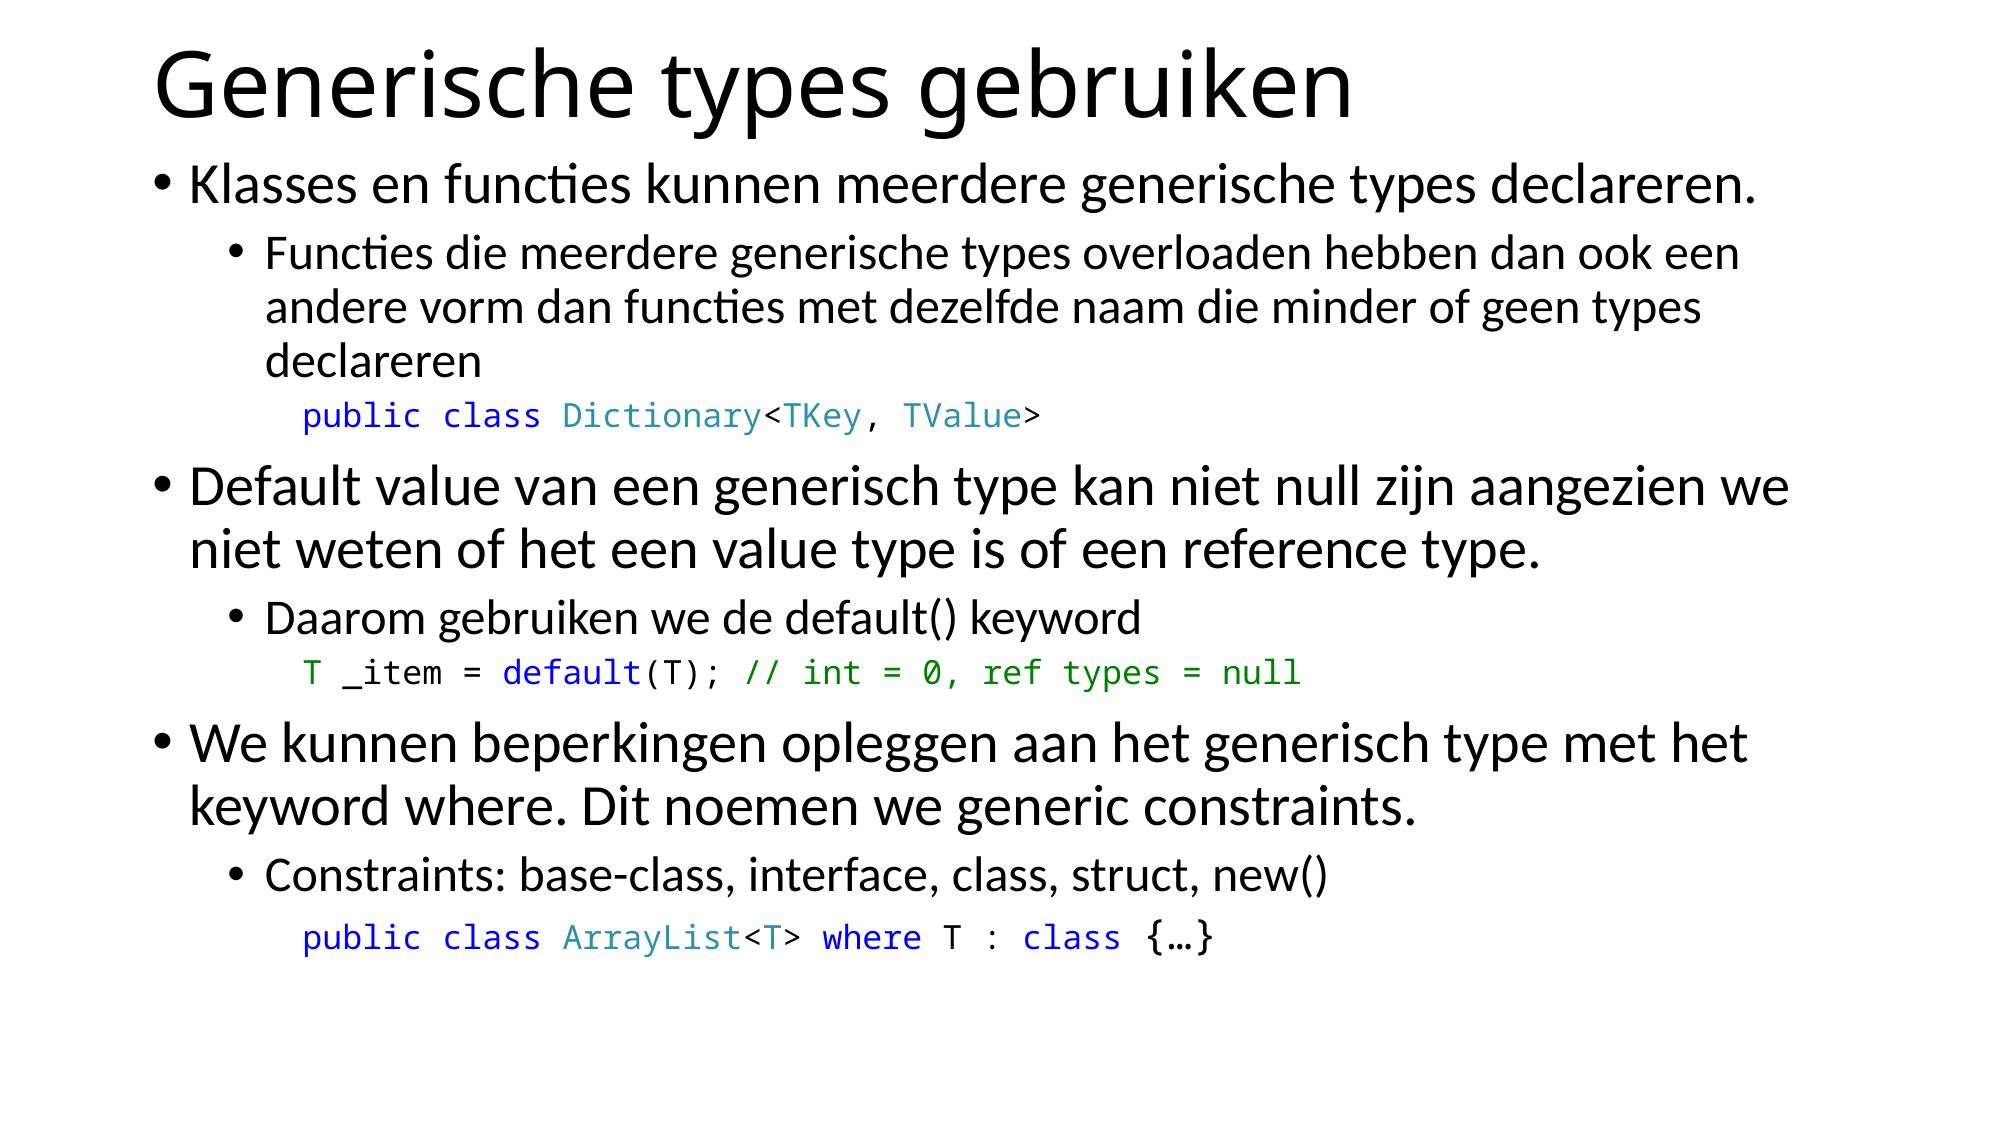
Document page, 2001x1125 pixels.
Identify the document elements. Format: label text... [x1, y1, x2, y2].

title Generische types gebruiken [137, 29, 1863, 145]
list Klasses en functies kunnen meerdere generische types declareren. Functies die meerdere generische types overloaden hebben dan ook een andere vorm dan functies met dezelfde naam die minder of geen types declareren public class Dictionary<TKey, TValue> Default value van een generisch type kan niet null zijn aangezien we niet weten of het een value type is of een reference type. Daarom gebruiken we de default() keyword T _item = default(T); // int = 0, ref types = null We kunnen beperkingen opleggen aan het generisch type met het keyword where. Dit noemen we generic constraints. Constraints: base-class, interface, class, struct, new() public class ArrayList<T> where T : class {…} [137, 145, 1863, 1080]
